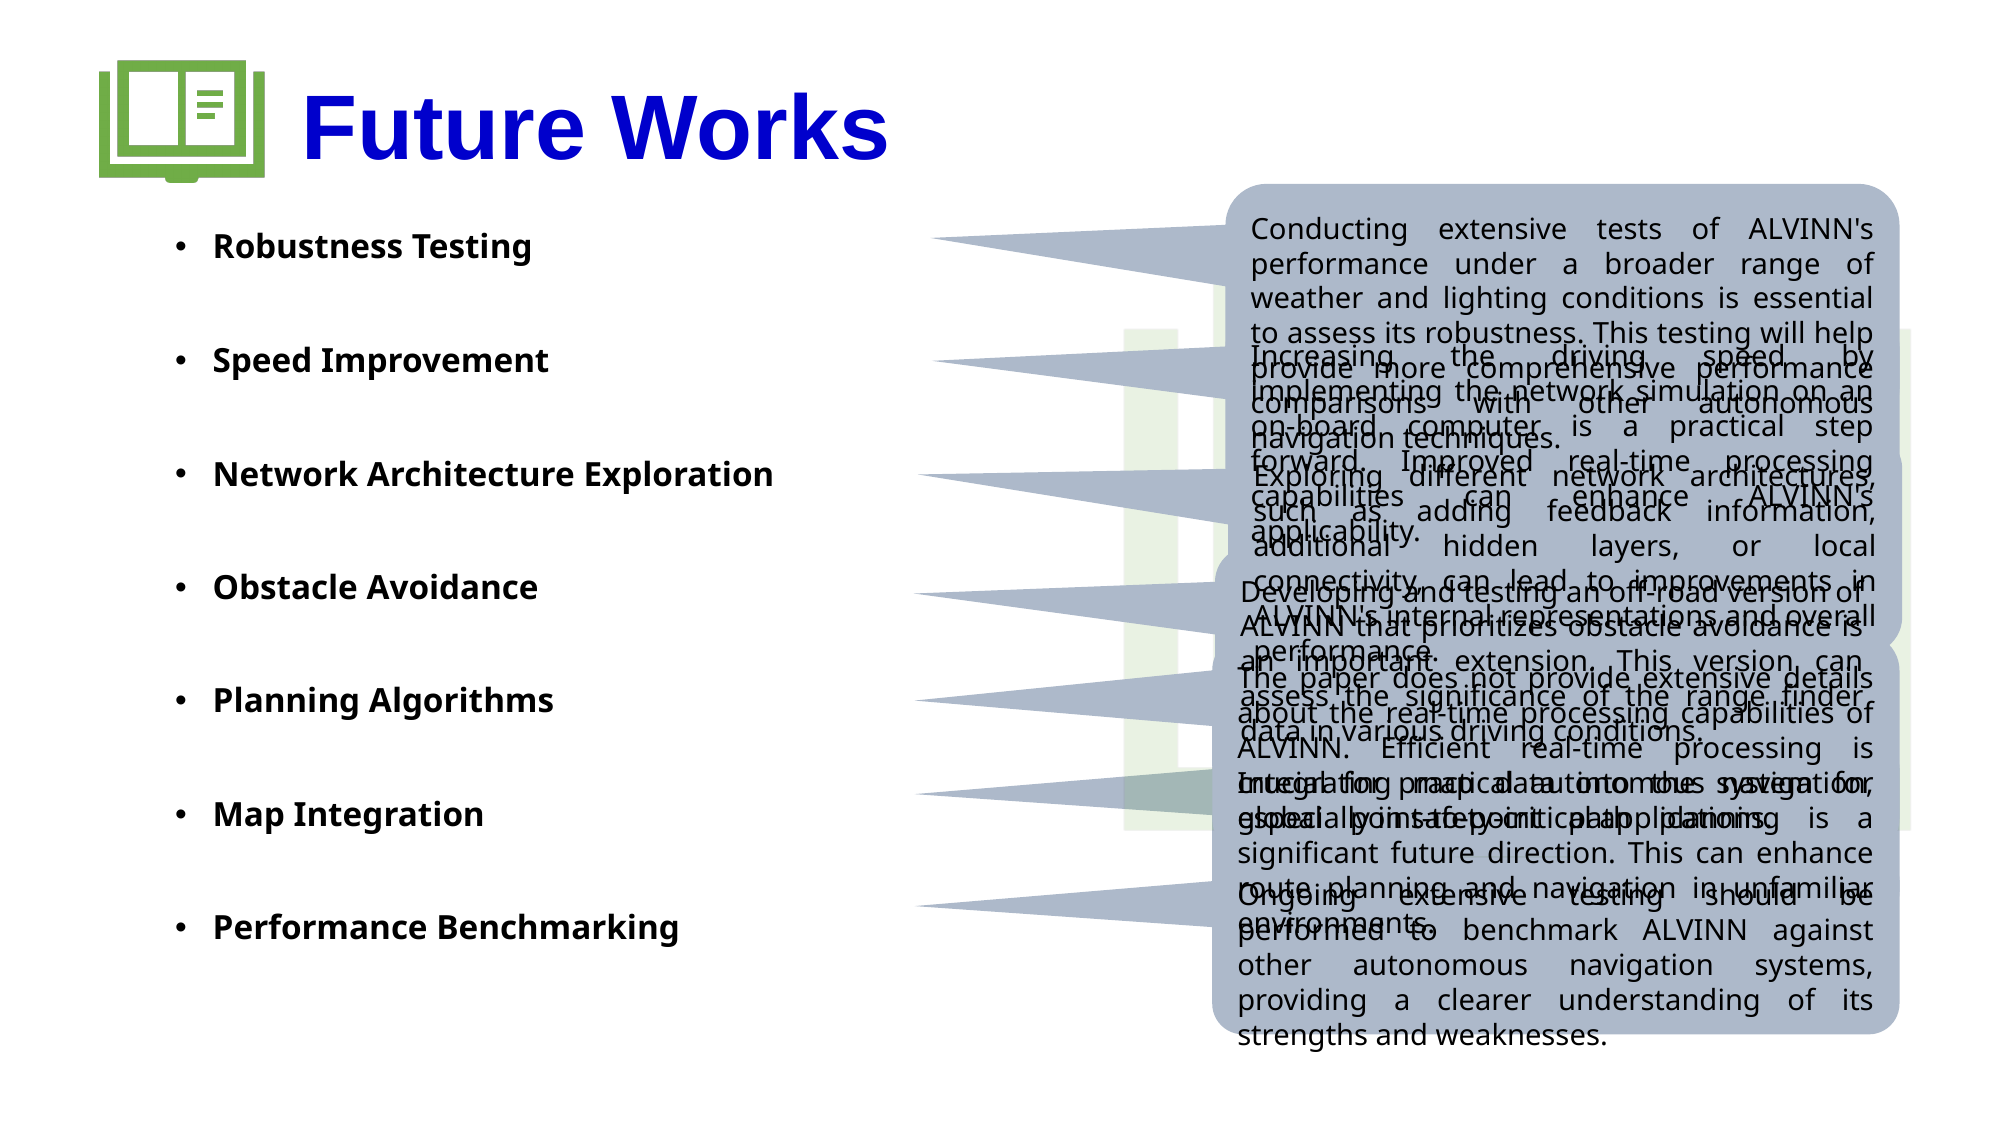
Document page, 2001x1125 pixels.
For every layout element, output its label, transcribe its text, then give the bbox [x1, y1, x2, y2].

text_box [931, 352, 1089, 383]
picture [91, 30, 272, 211]
text_box [914, 681, 1089, 717]
text_box [917, 470, 1089, 504]
text_box [1018, 890, 1089, 920]
list Robustness Testing Speed Improvement Network Architecture Exploration Obstacle Avoidance Planning Algorithms Map Integration Performance Benchmarking [160, 222, 1018, 1026]
text_box [1889, 992, 1901, 1029]
text_box [913, 585, 1089, 619]
text_box Ongoing extensive testing should be performed to benchmark ALVINN against other autonomous navigation systems, providing a clearer understanding of its strengths and weaknesses. [1222, 992, 1889, 1059]
picture [1089, 133, 1947, 992]
text_box [1211, 992, 1222, 1028]
text_box [1018, 778, 1089, 808]
title Future Works [286, 18, 1174, 232]
text_box [930, 229, 1089, 265]
